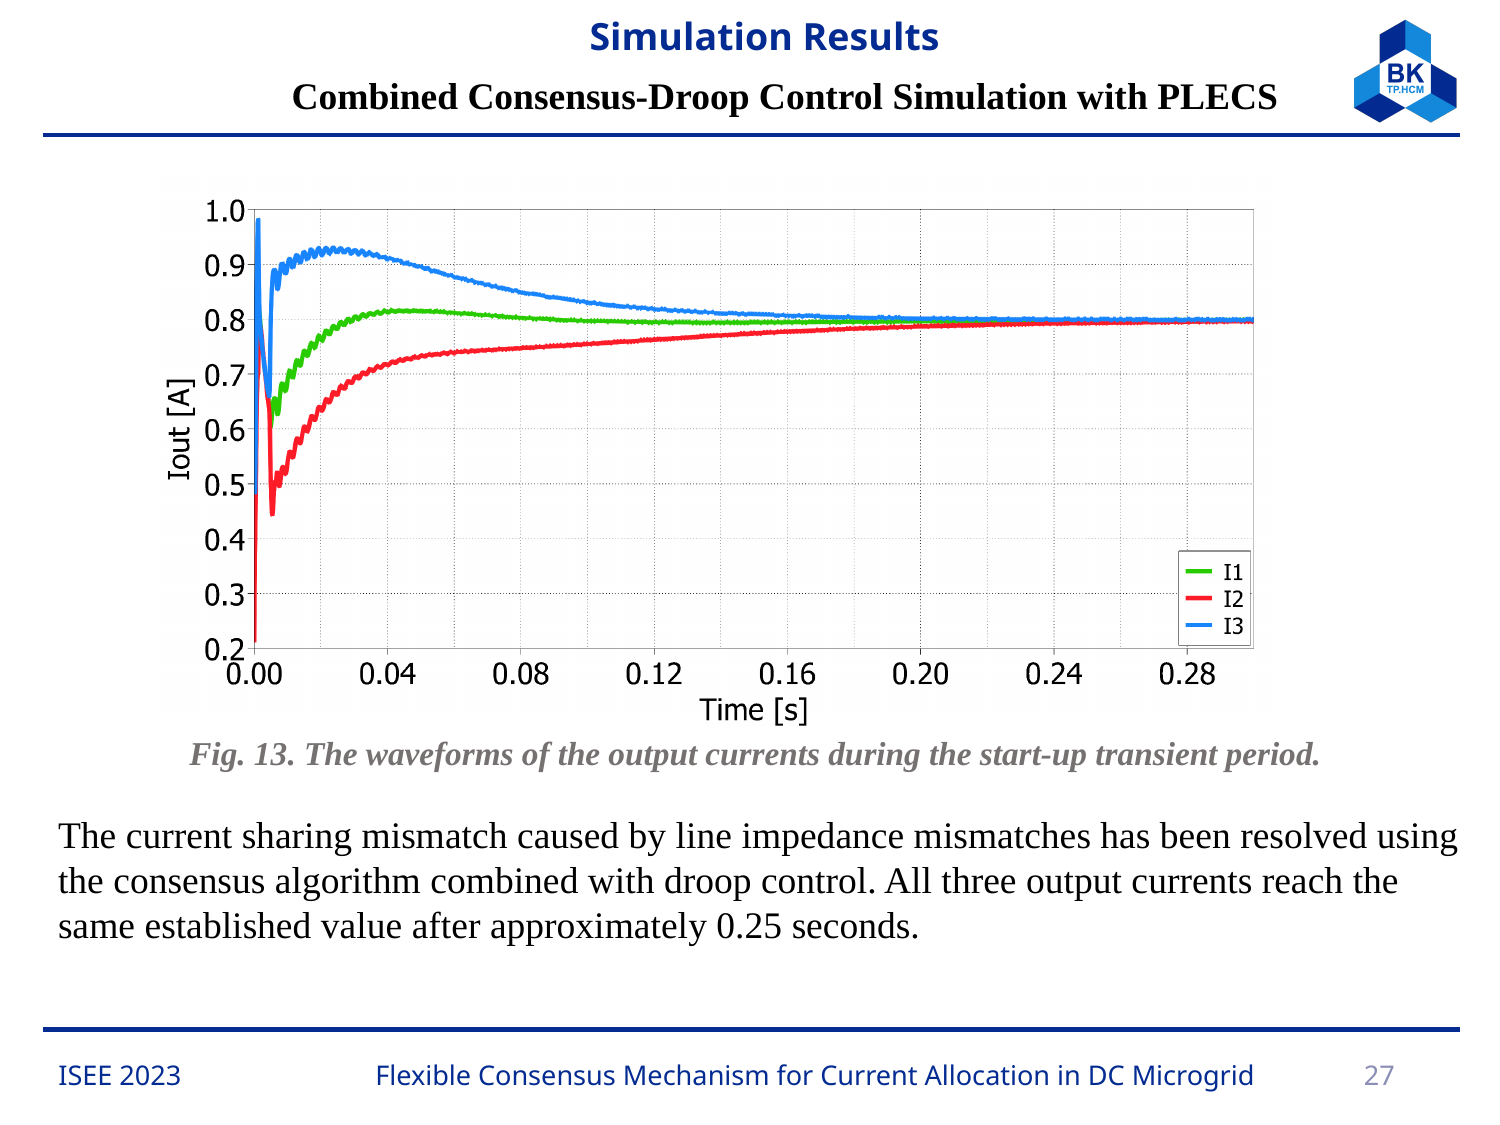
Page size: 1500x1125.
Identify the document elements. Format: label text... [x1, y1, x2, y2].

picture [155, 169, 1276, 726]
text_box Simulation Results [574, 0, 1046, 64]
picture [1354, 19, 1457, 123]
text_box The current sharing mismatch caused by line impedance mismatches has been resolved using the consensus algorithm combined with droop control. All three output currents reach the same established value after approximately 0.25 seconds. [43, 804, 1483, 954]
text_box Fig. 13. The waveforms of the output currents during the start-up transient period. [174, 724, 1500, 780]
text_box Combined Consensus-Droop Control Simulation with PLECS [276, 64, 1294, 125]
list Flexible Consensus Mechanism for Current Allocation in DC Microgrid [323, 1050, 1307, 1103]
list ISEE 2023 [43, 1050, 307, 1103]
slide_number 27 [1337, 1051, 1410, 1102]
